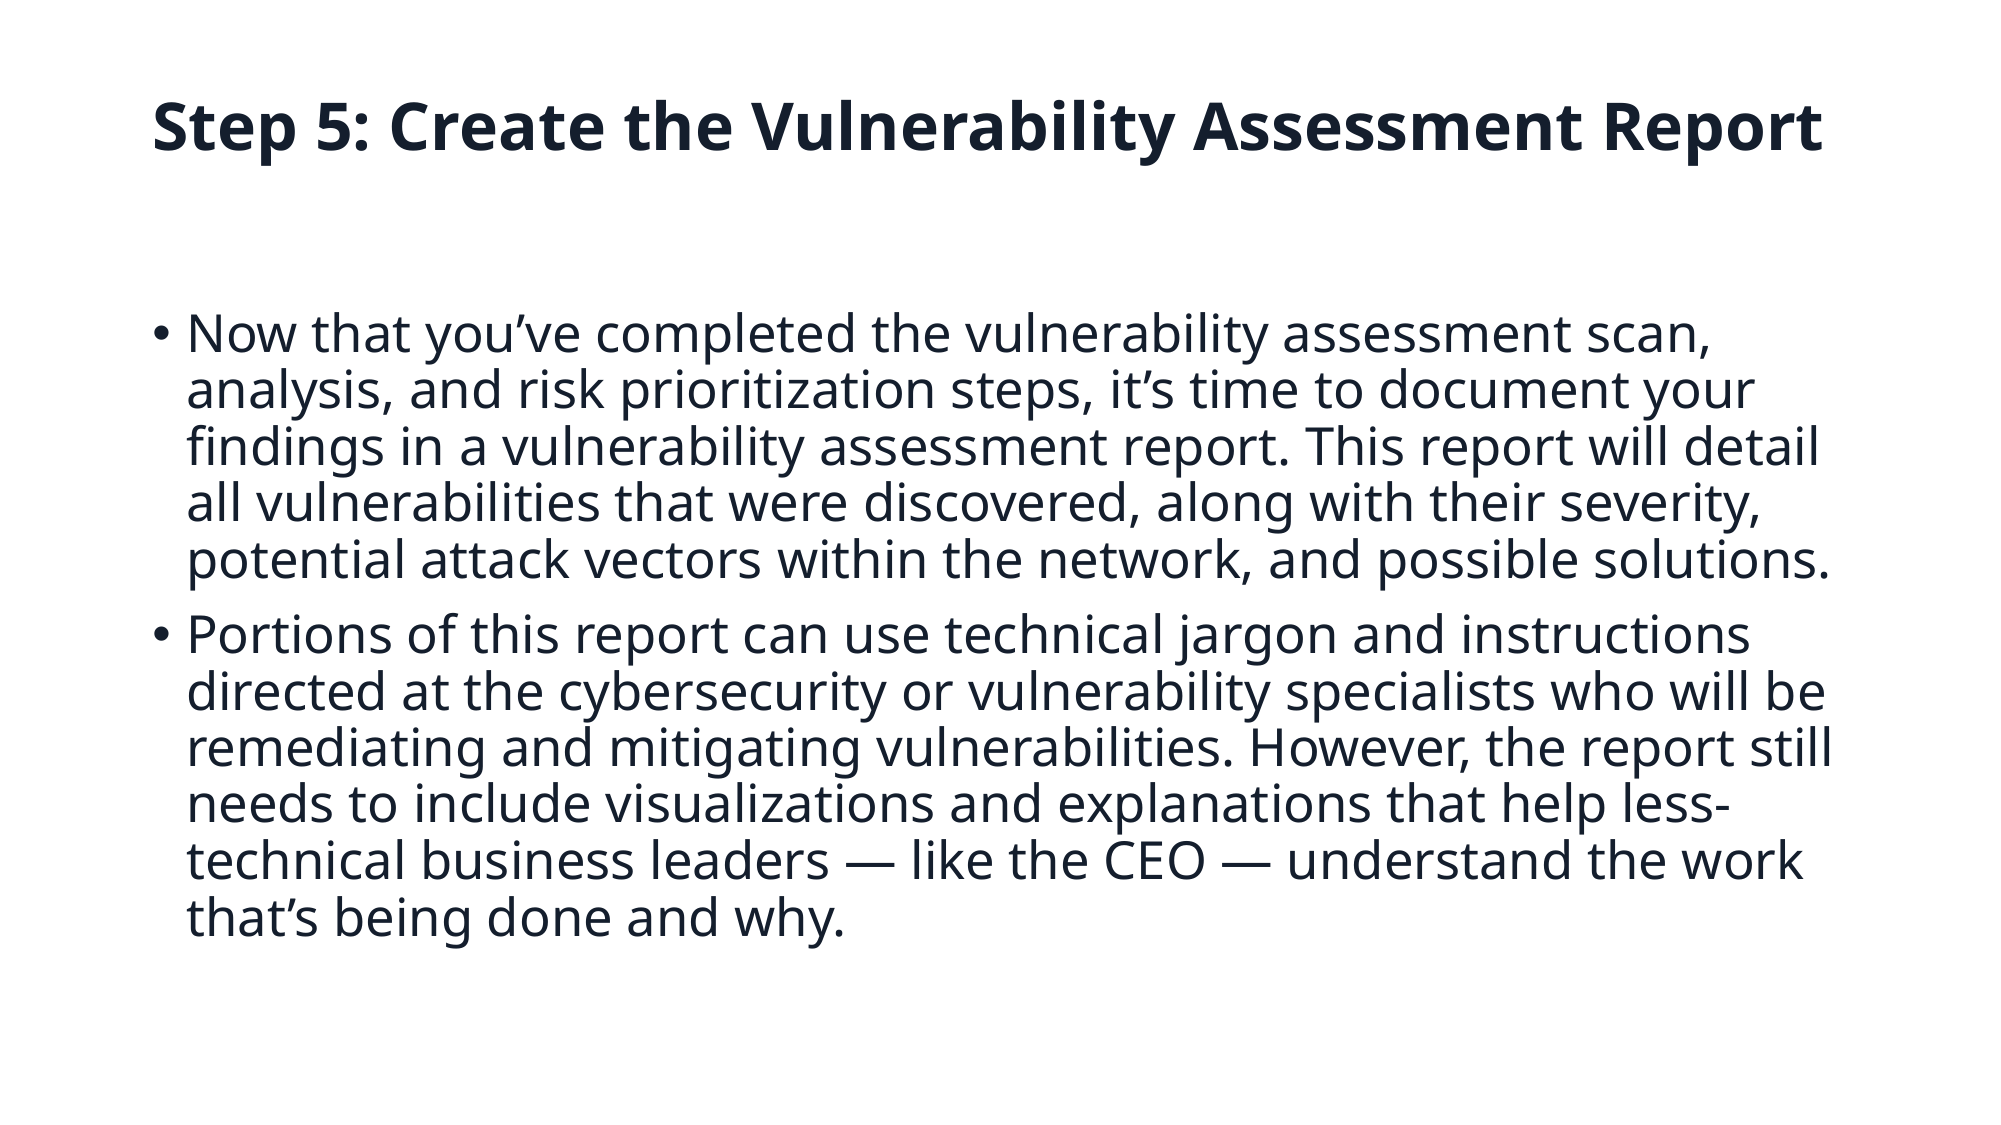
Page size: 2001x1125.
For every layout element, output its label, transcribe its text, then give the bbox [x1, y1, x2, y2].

list Now that you’ve completed the vulnerability assessment scan, analysis, and risk prioritization steps, it’s time to document your findings in a vulnerability assessment report. This report will detail all vulnerabilities that were discovered, along with their severity, potential attack vectors within the network, and possible solutions. Portions of this report can use technical jargon and instructions directed at the cybersecurity or vulnerability specialists who will be remediating and mitigating vulnerabilities. However, the report still needs to include visualizations and explanations that help less-technical business leaders — like the CEO — understand the work that’s being done and why. [137, 299, 1863, 1014]
title Step 5: Create the Vulnerability Assessment Report [137, 59, 1863, 278]
